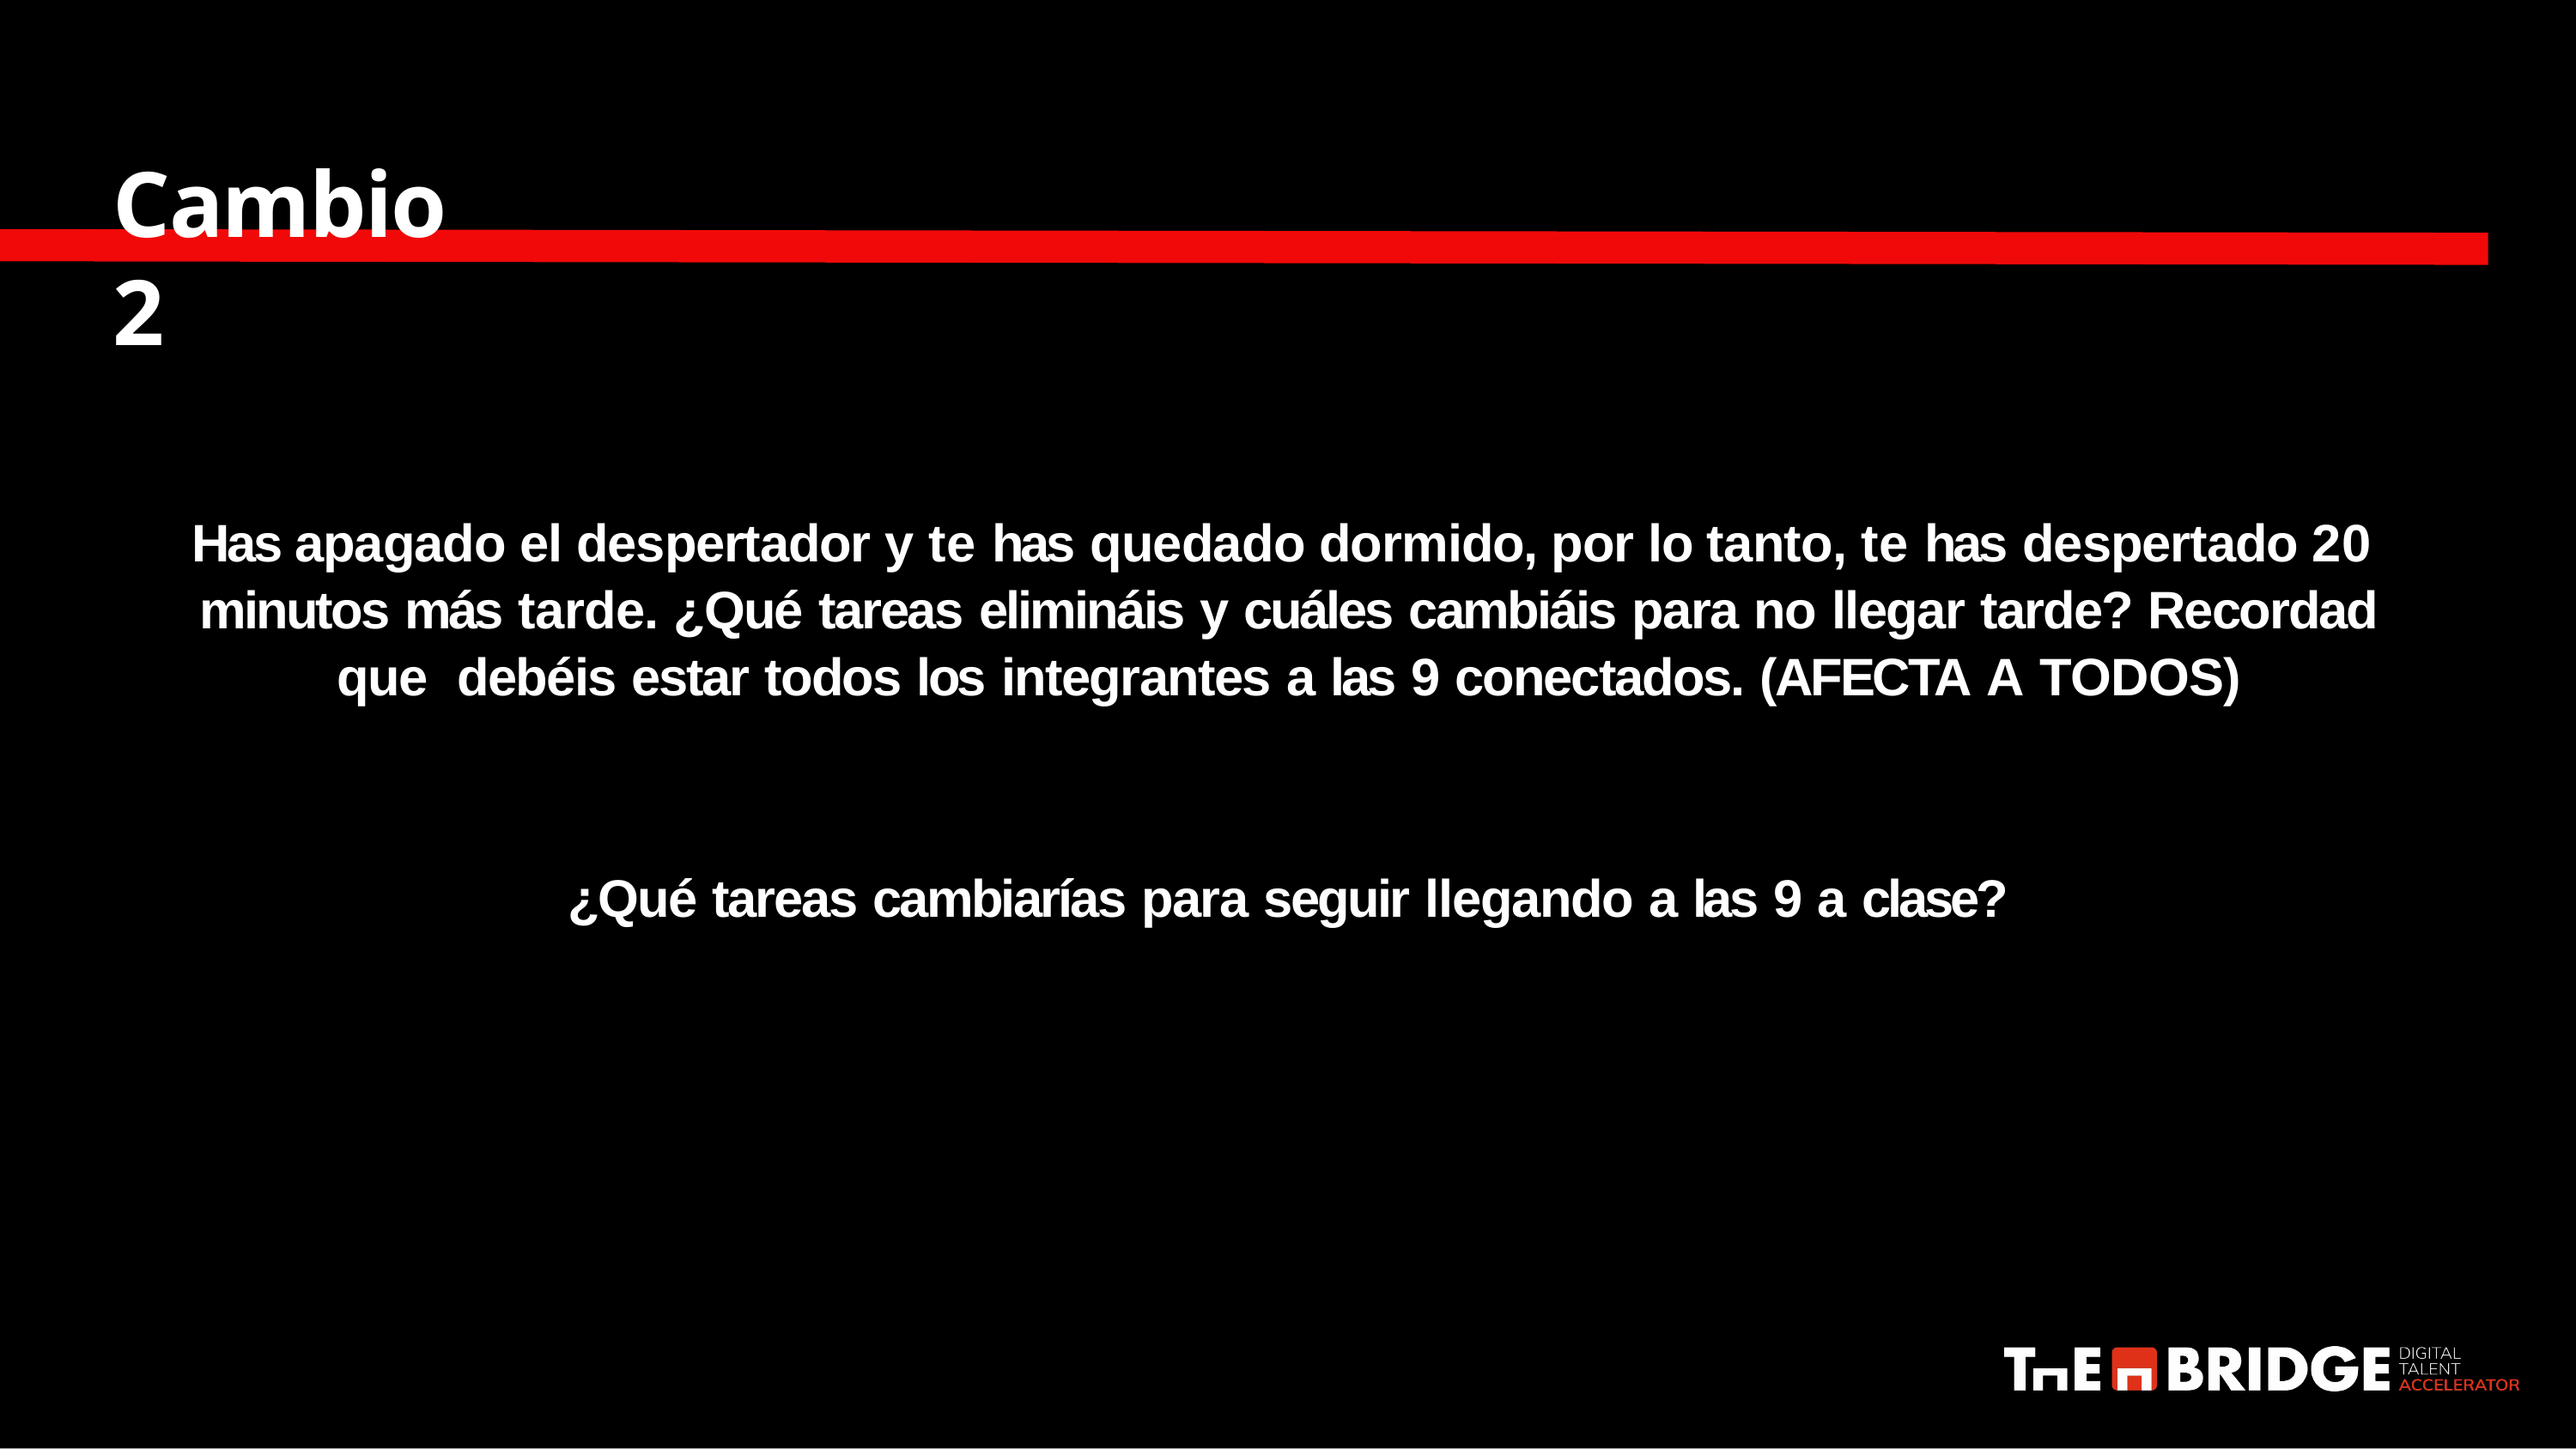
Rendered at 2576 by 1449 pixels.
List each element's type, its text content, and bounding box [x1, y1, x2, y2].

title Cambio 2 [111, 145, 523, 390]
list Has apagado el despertador y te has quedado dormido, por lo tanto, te has despertado 20 minutos más tarde. ¿Qué tareas elimináis y cuáles cambiáis para no llegar tarde? Recordad que debéis estar todos los integrantes a las 9 conectados. (AFECTA A TODOS) ¿Qué tareas cambiarías para seguir llegando a las 9 a clase? [156, 504, 2420, 1334]
picture [2004, 1346, 2519, 1391]
